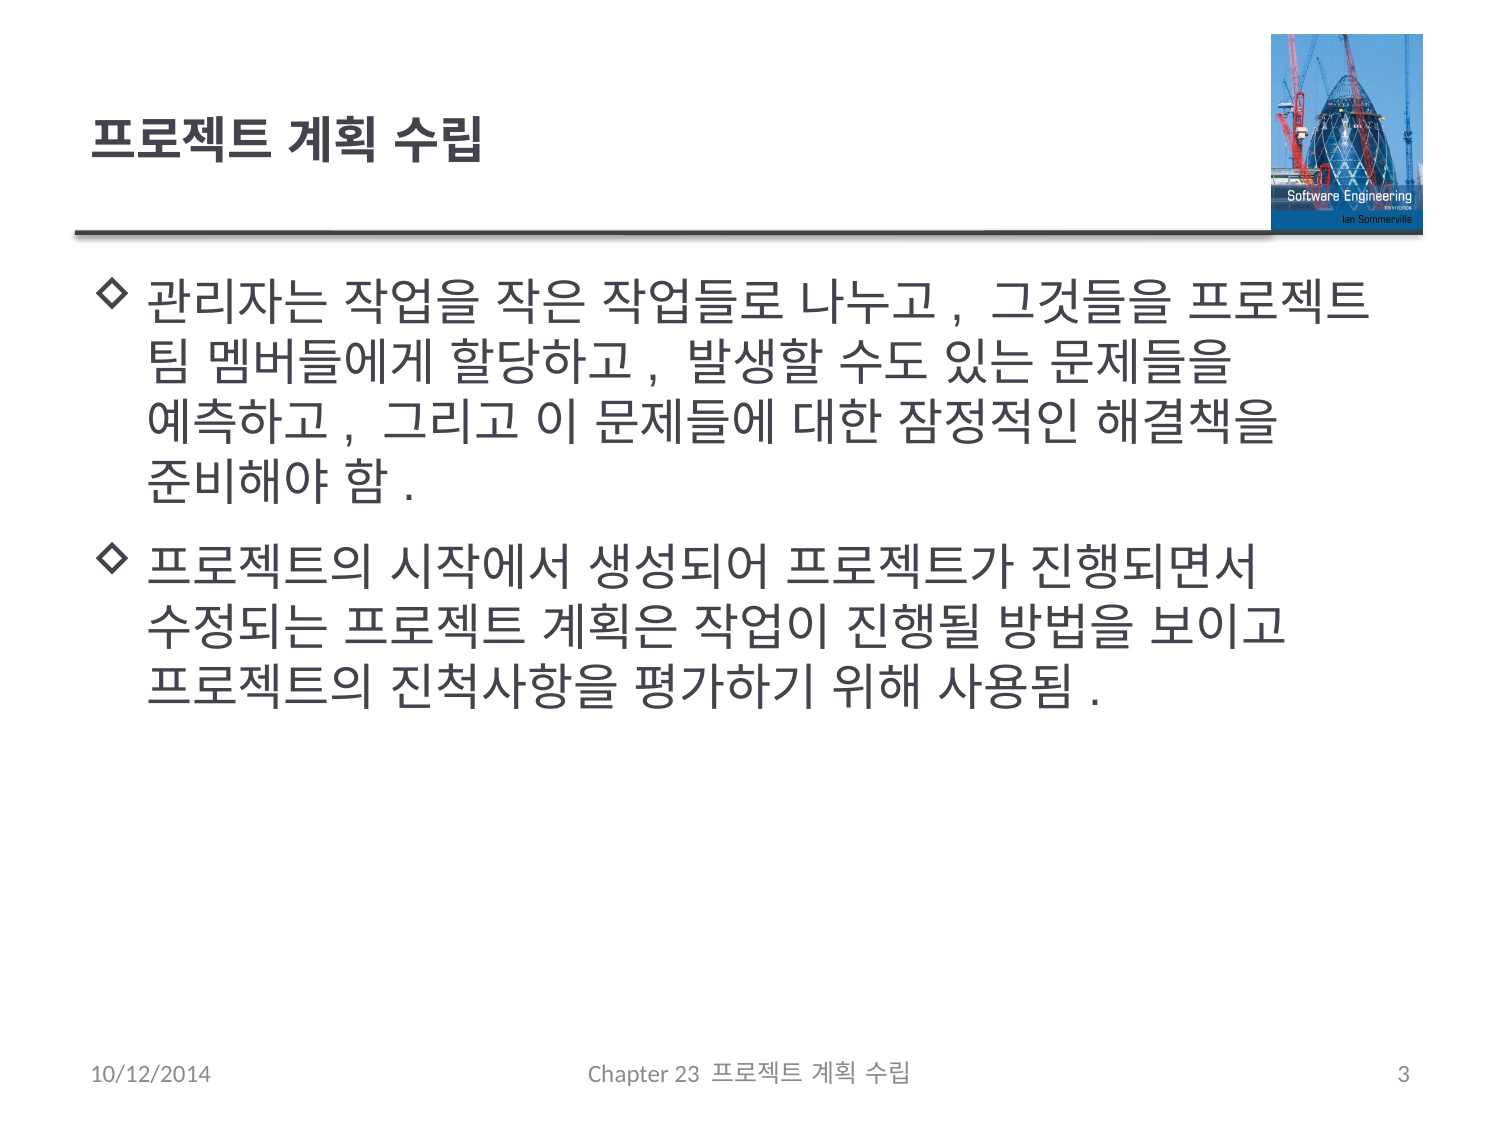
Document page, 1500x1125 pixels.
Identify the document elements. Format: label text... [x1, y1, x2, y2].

title 프로젝트 계획 수립 [74, 44, 1272, 233]
slide_number 3 [1074, 1042, 1425, 1103]
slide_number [75, 1042, 425, 1103]
footer Chapter 23 프로젝트 계획 수립 [512, 1042, 988, 1103]
picture [1271, 34, 1423, 230]
list 관리자는 작업을 작은 작업들로 나누고, 그것들을 프로젝트 팀 멤버들에게 할당하고, 발생할 수도 있는 문제들을 예측하고, 그리고 이 문제들에 대한 잠정적인 해결책을 준비해야 함. 프로젝트의 시작에서 생성되어 프로젝트가 진행되면서 수정되는 프로젝트 계획은 작업이 진행될 방법을 보이고 프로젝트의 진척사항을 평가하기 위해 사용됨. [75, 262, 1425, 1005]
